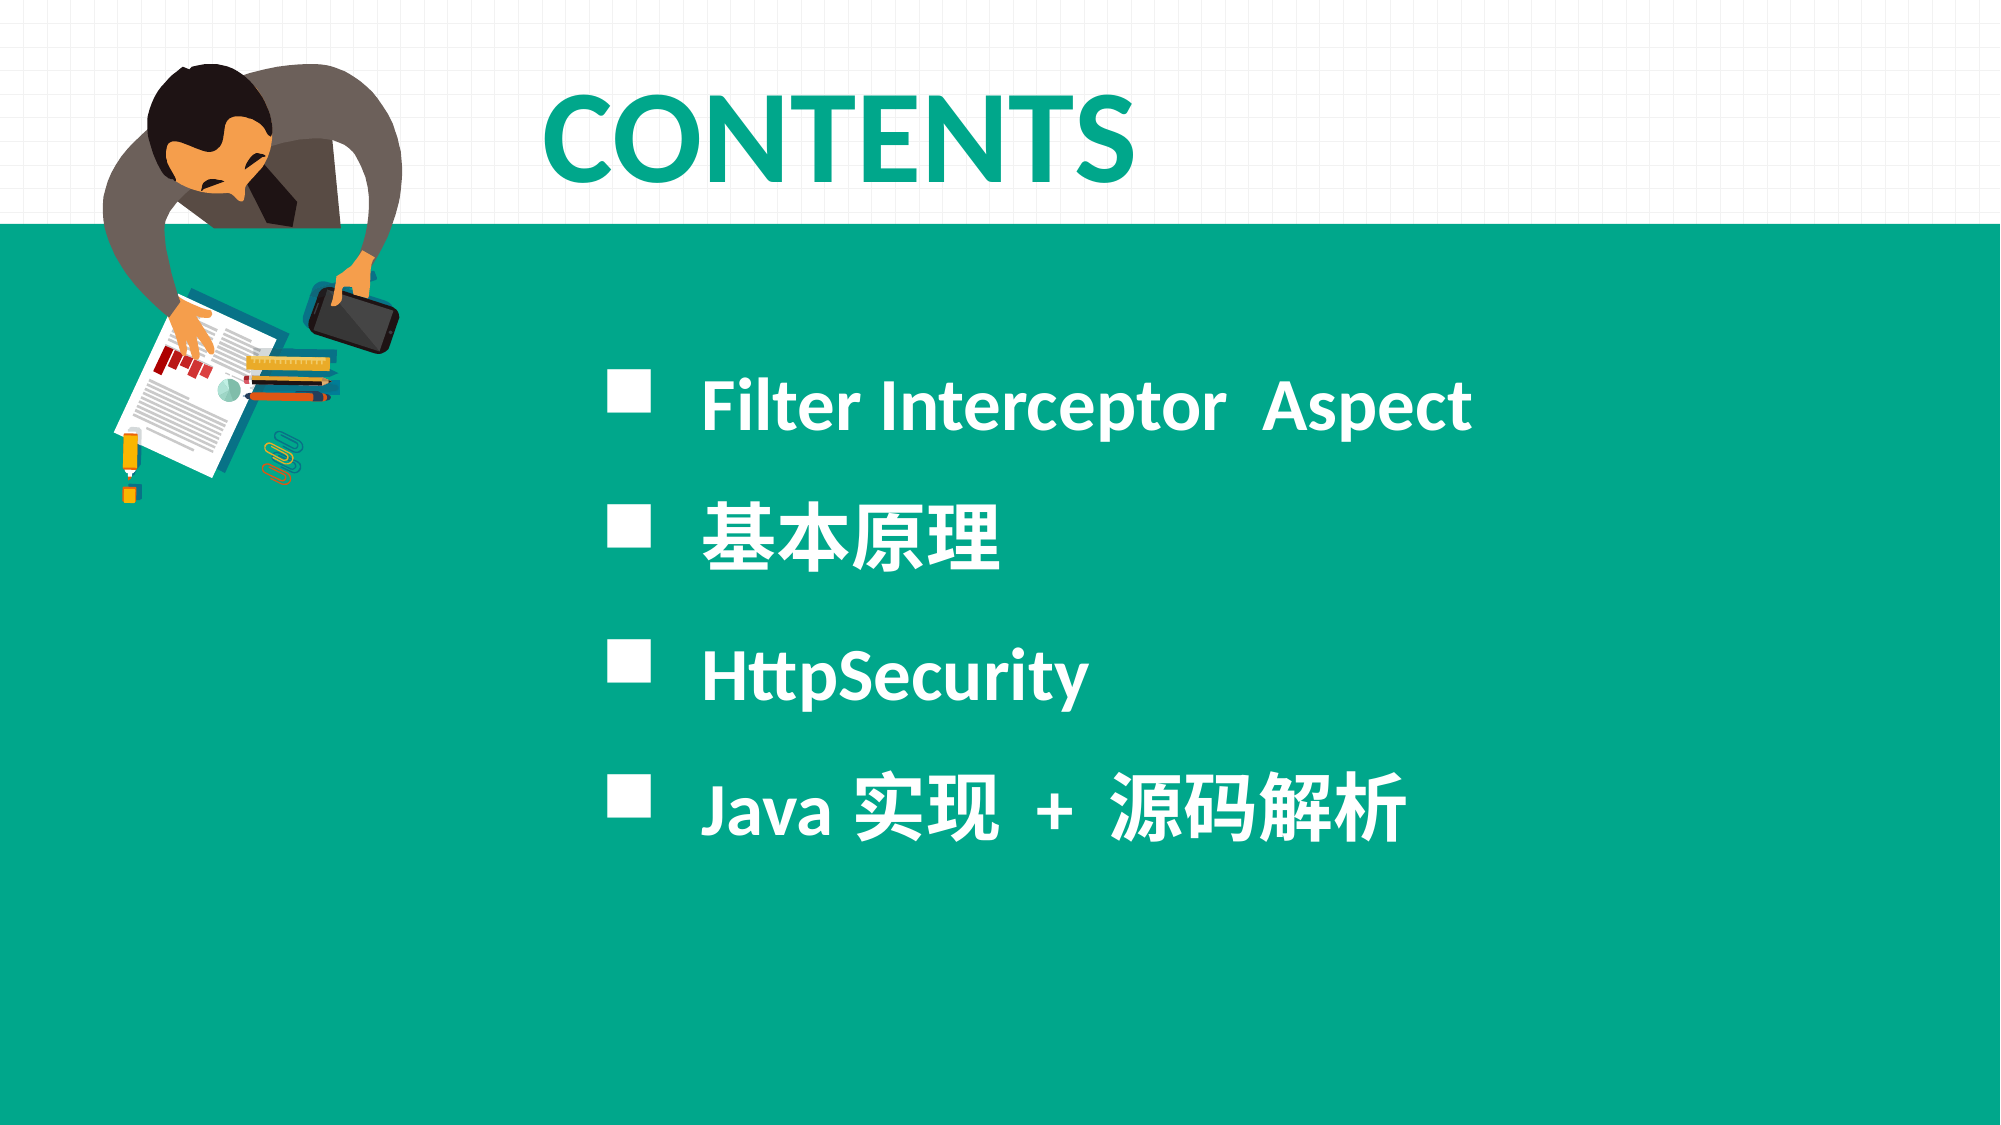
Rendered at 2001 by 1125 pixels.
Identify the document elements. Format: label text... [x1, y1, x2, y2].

text_box Filter Interceptor Aspect 基本原理 HttpSecurity Java实现 + 源码解析 [586, 302, 1793, 858]
text_box CONTENTS [528, 42, 1195, 217]
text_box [102, 64, 403, 504]
